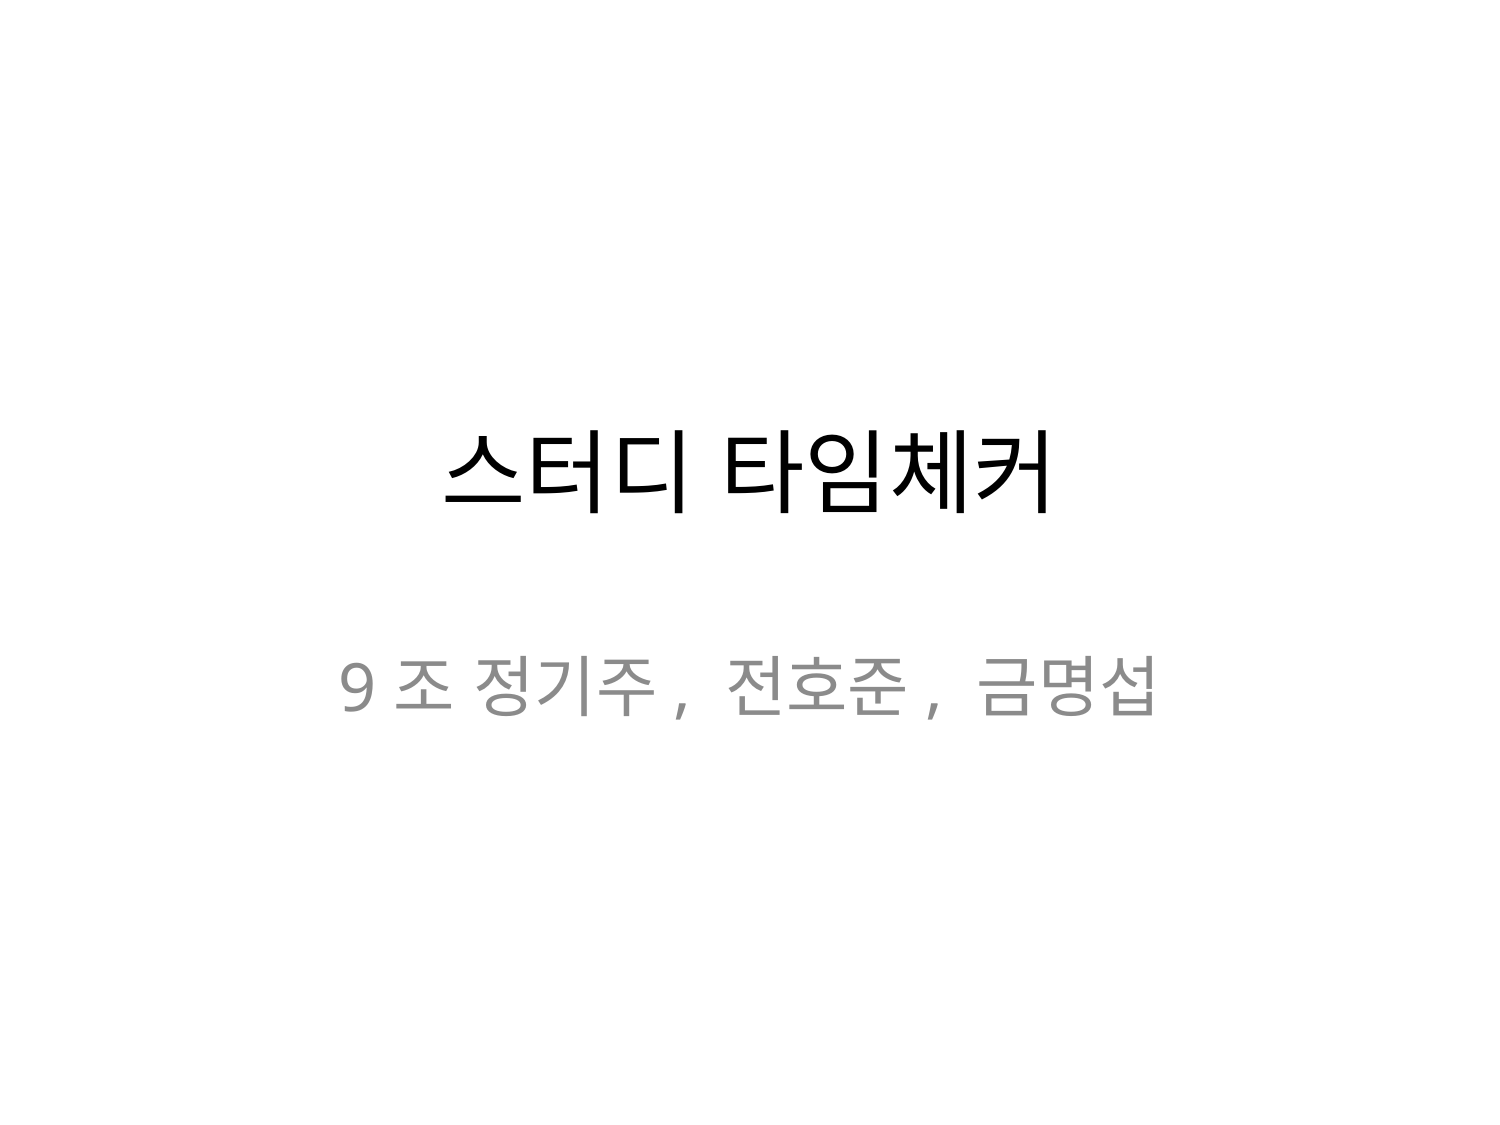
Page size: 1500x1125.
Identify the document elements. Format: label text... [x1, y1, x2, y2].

title 스터디 타임체커 [112, 349, 1388, 591]
subtitle 9조 정기주, 전호준, 금명섭 [225, 637, 1275, 925]
